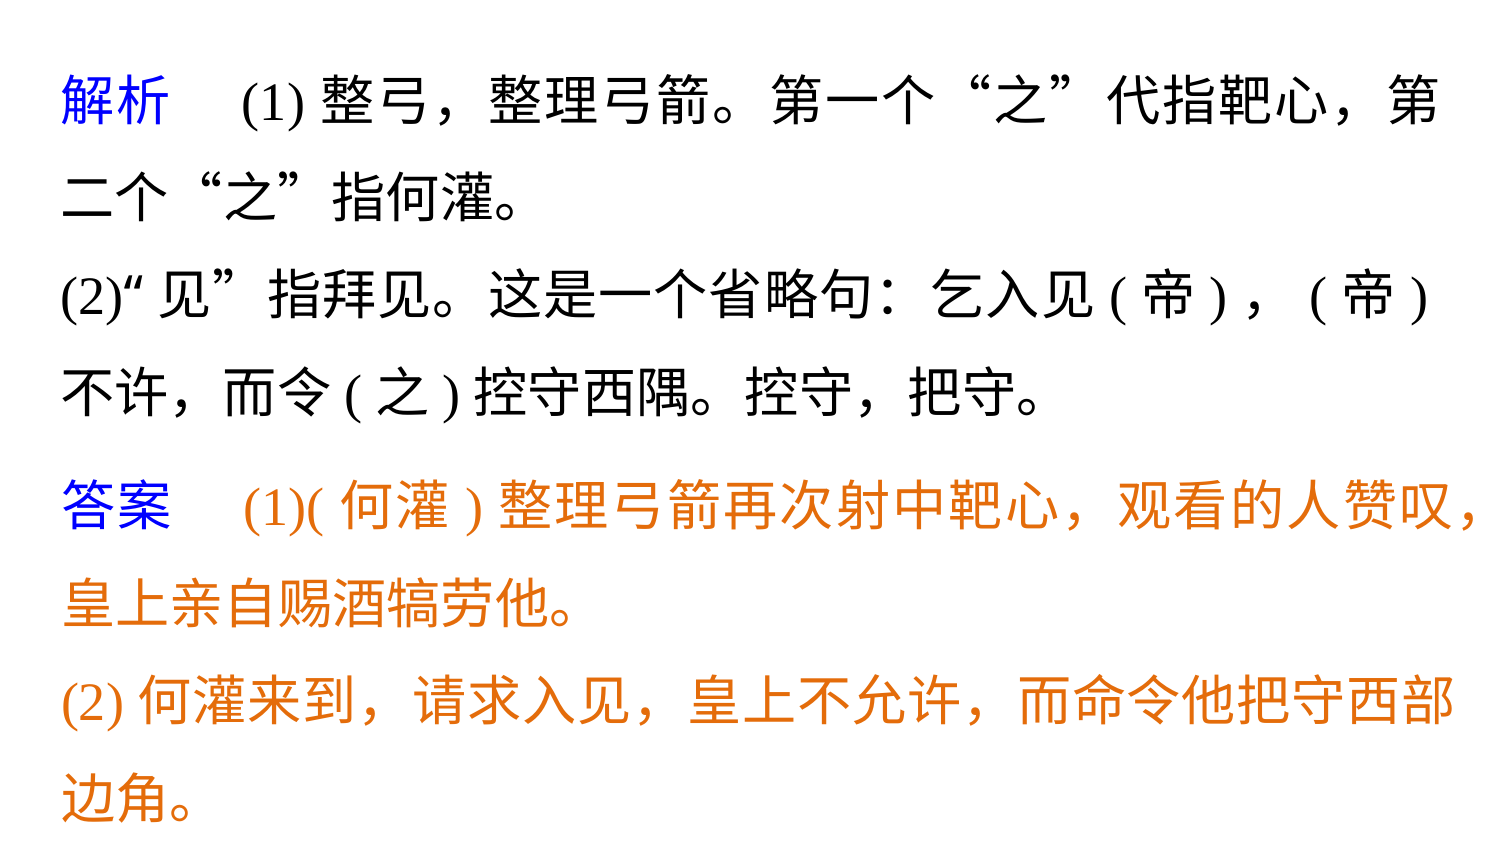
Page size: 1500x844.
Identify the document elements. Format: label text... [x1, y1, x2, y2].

text_box 答案 (1)(何灌)整理弓箭再次射中靶心，观看的人赞叹，皇上亲自赐酒犒劳他。 (2)何灌来到，请求入见，皇上不允许，而命令他把守西部边角。 [46, 431, 1471, 837]
text_box 解析 (1)整弓，整理弓箭。第一个“之”代指靶心，第二个“之”指何灌。 (2)“见”指拜见。这是一个省略句：乞入见(帝)，(帝)不许，而令(之)控守西隅。控守，把守。 [45, 25, 1456, 431]
